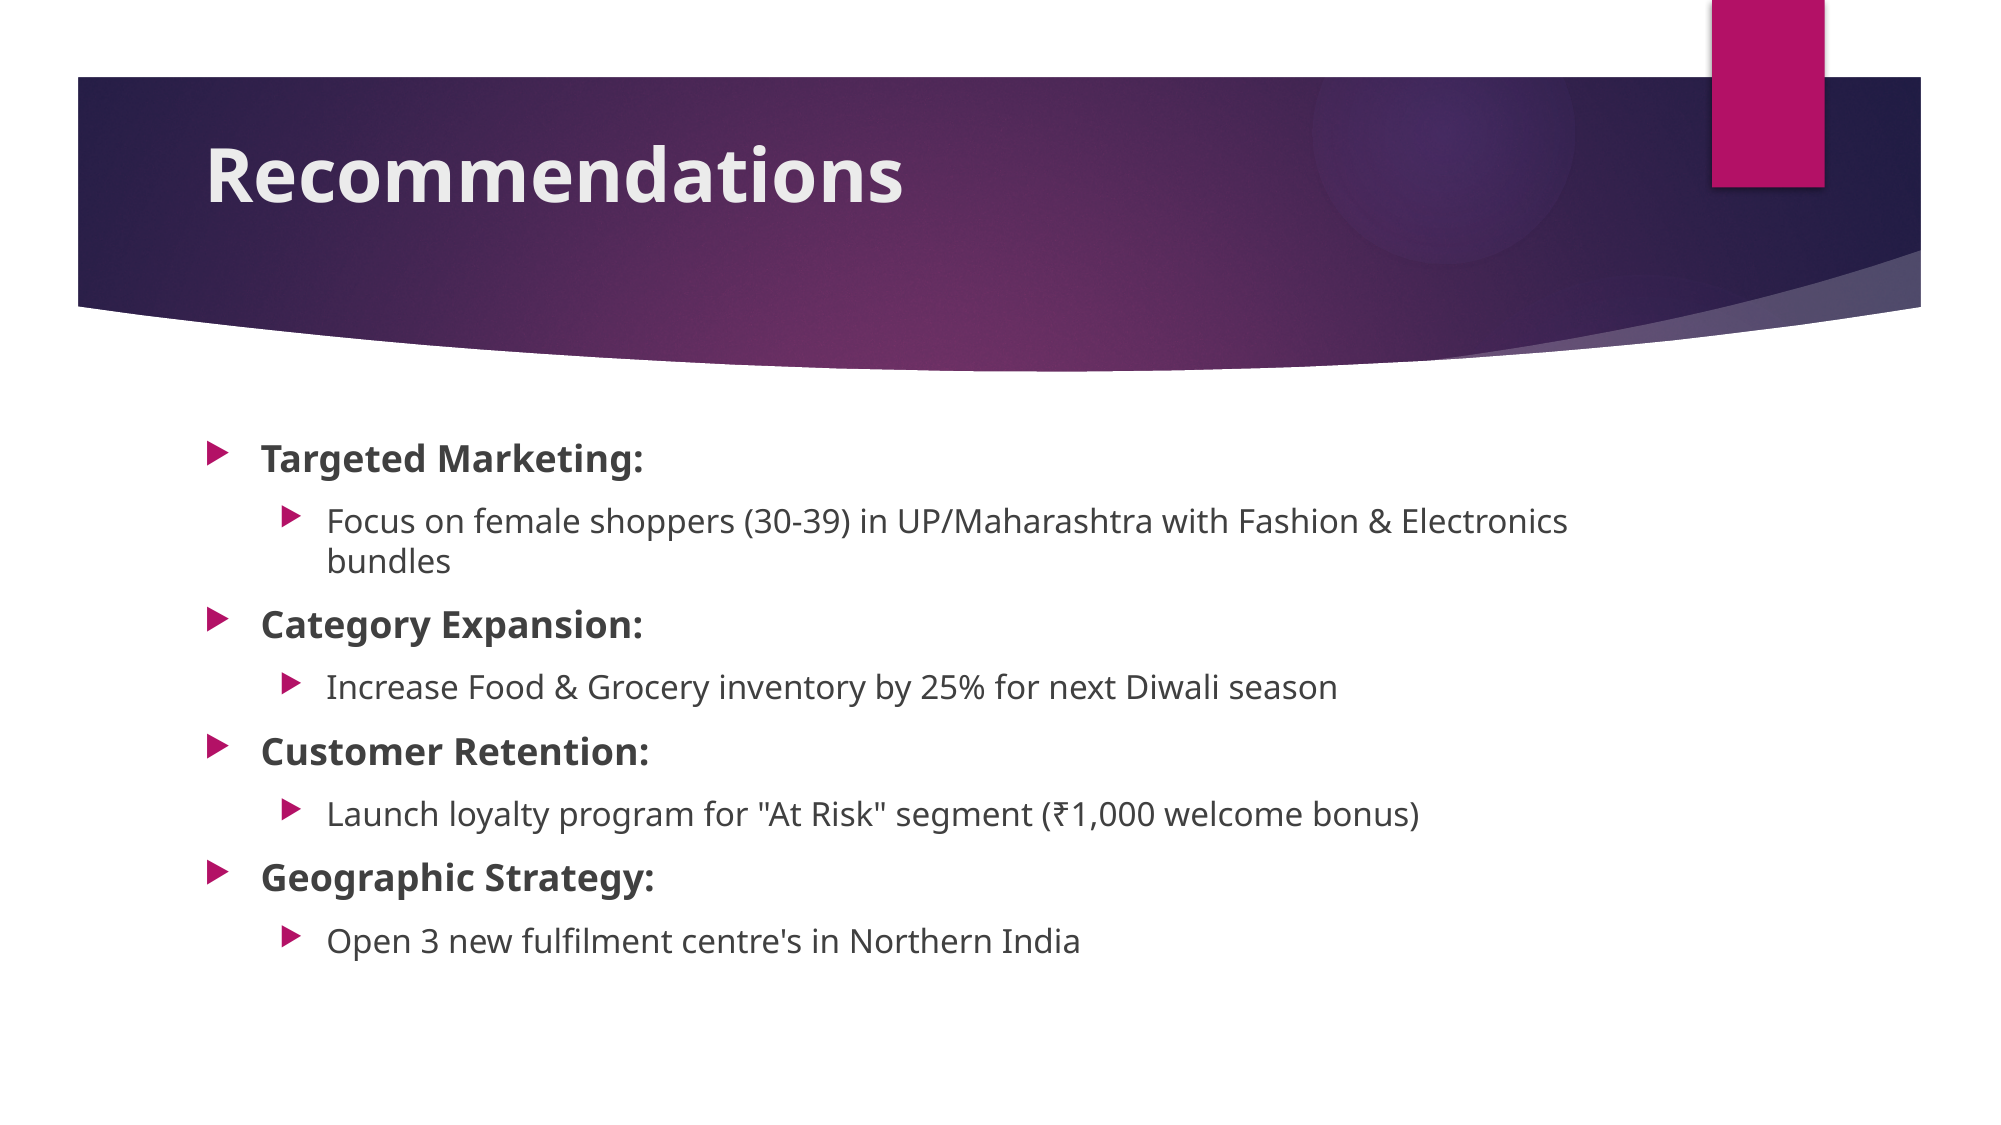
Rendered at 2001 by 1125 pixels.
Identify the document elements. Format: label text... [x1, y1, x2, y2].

title Recommendations [189, 159, 1627, 276]
list Targeted Marketing: Focus on female shoppers (30-39) in UP/Maharashtra with Fashion & Electronics bundles Category Expansion: Increase Food & Grocery inventory by 25% for next Diwali season Customer Retention: Launch loyalty program for "At Risk" segment (₹1,000 welcome bonus) Geographic Strategy: Open 3 new fulfilment centre's in Northern India [189, 427, 1638, 988]
